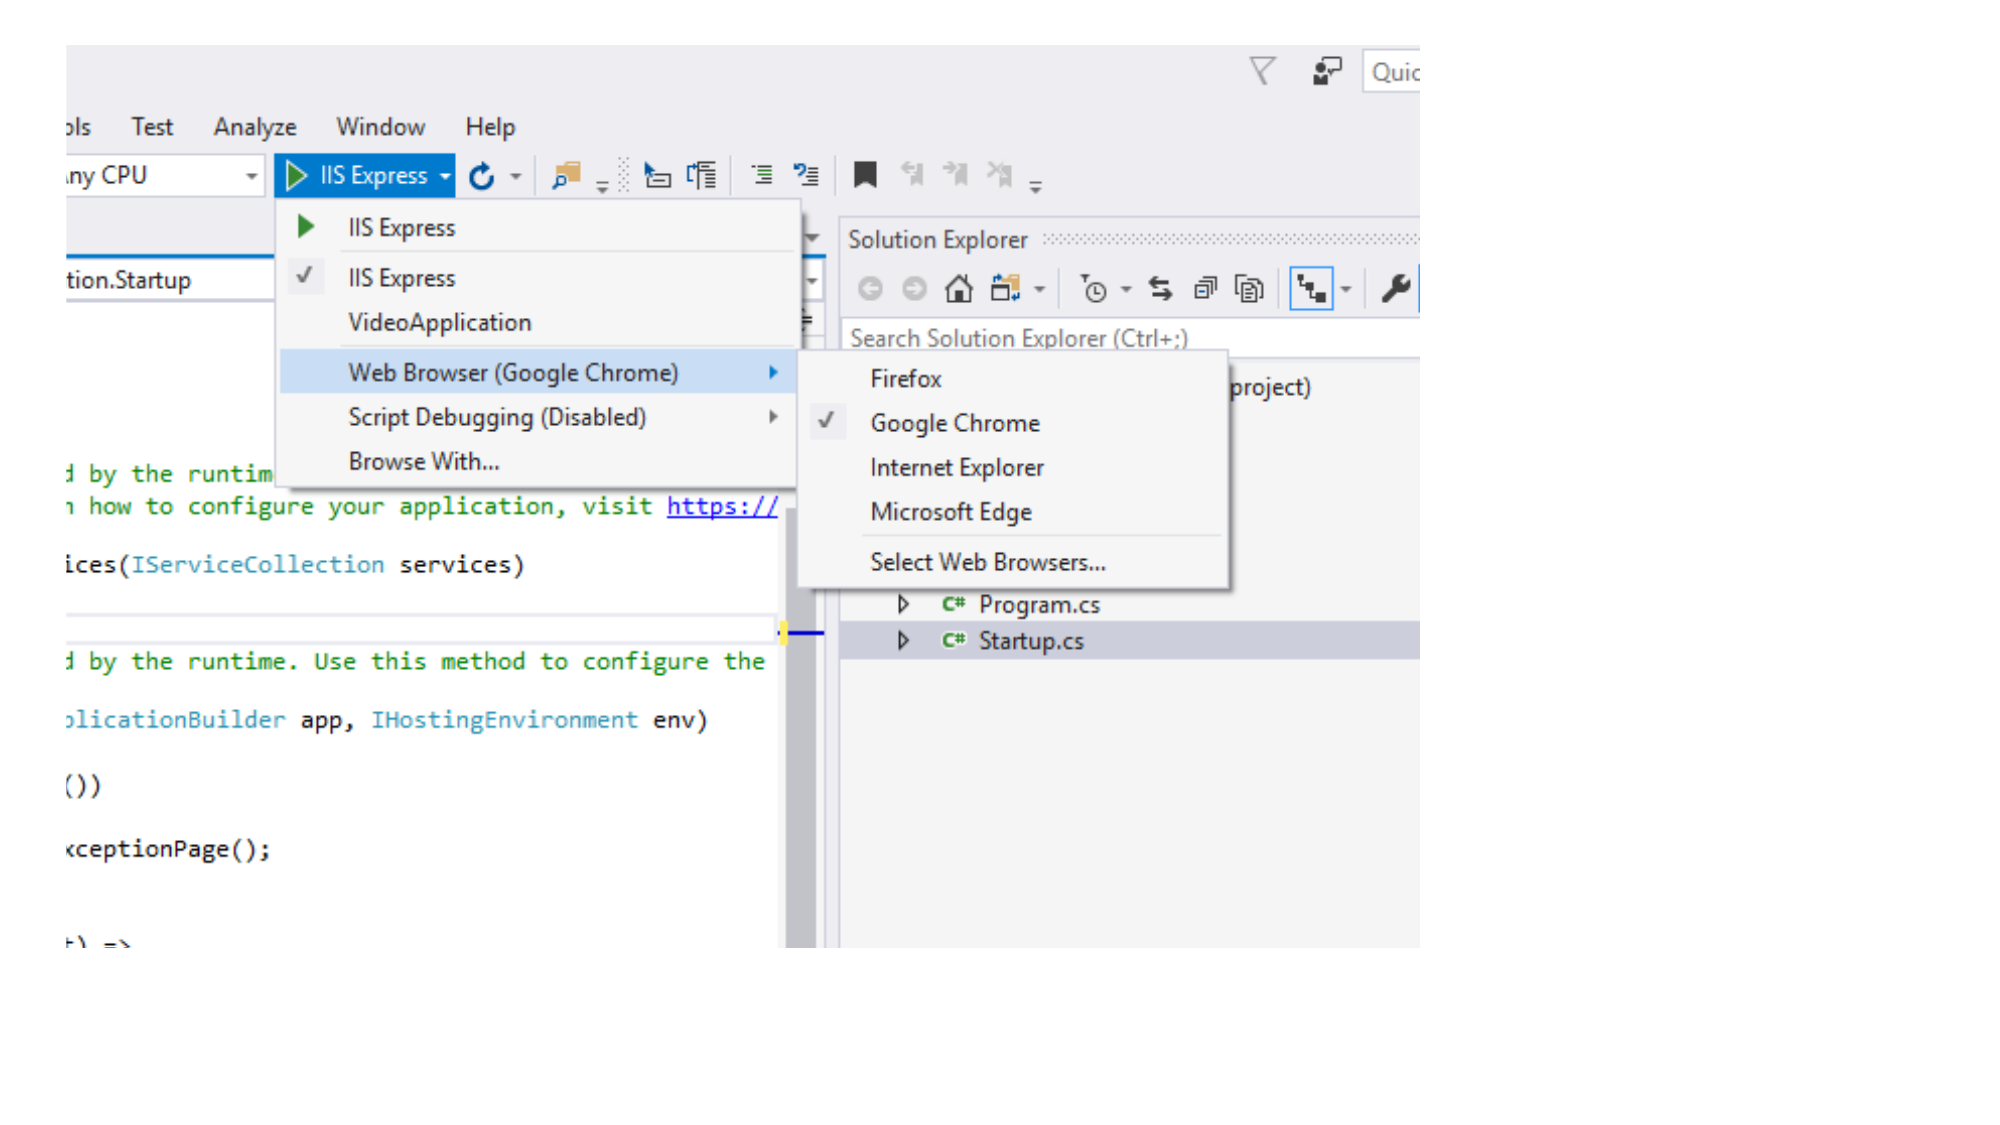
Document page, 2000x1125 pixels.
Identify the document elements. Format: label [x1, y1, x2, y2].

picture [66, 45, 1421, 948]
